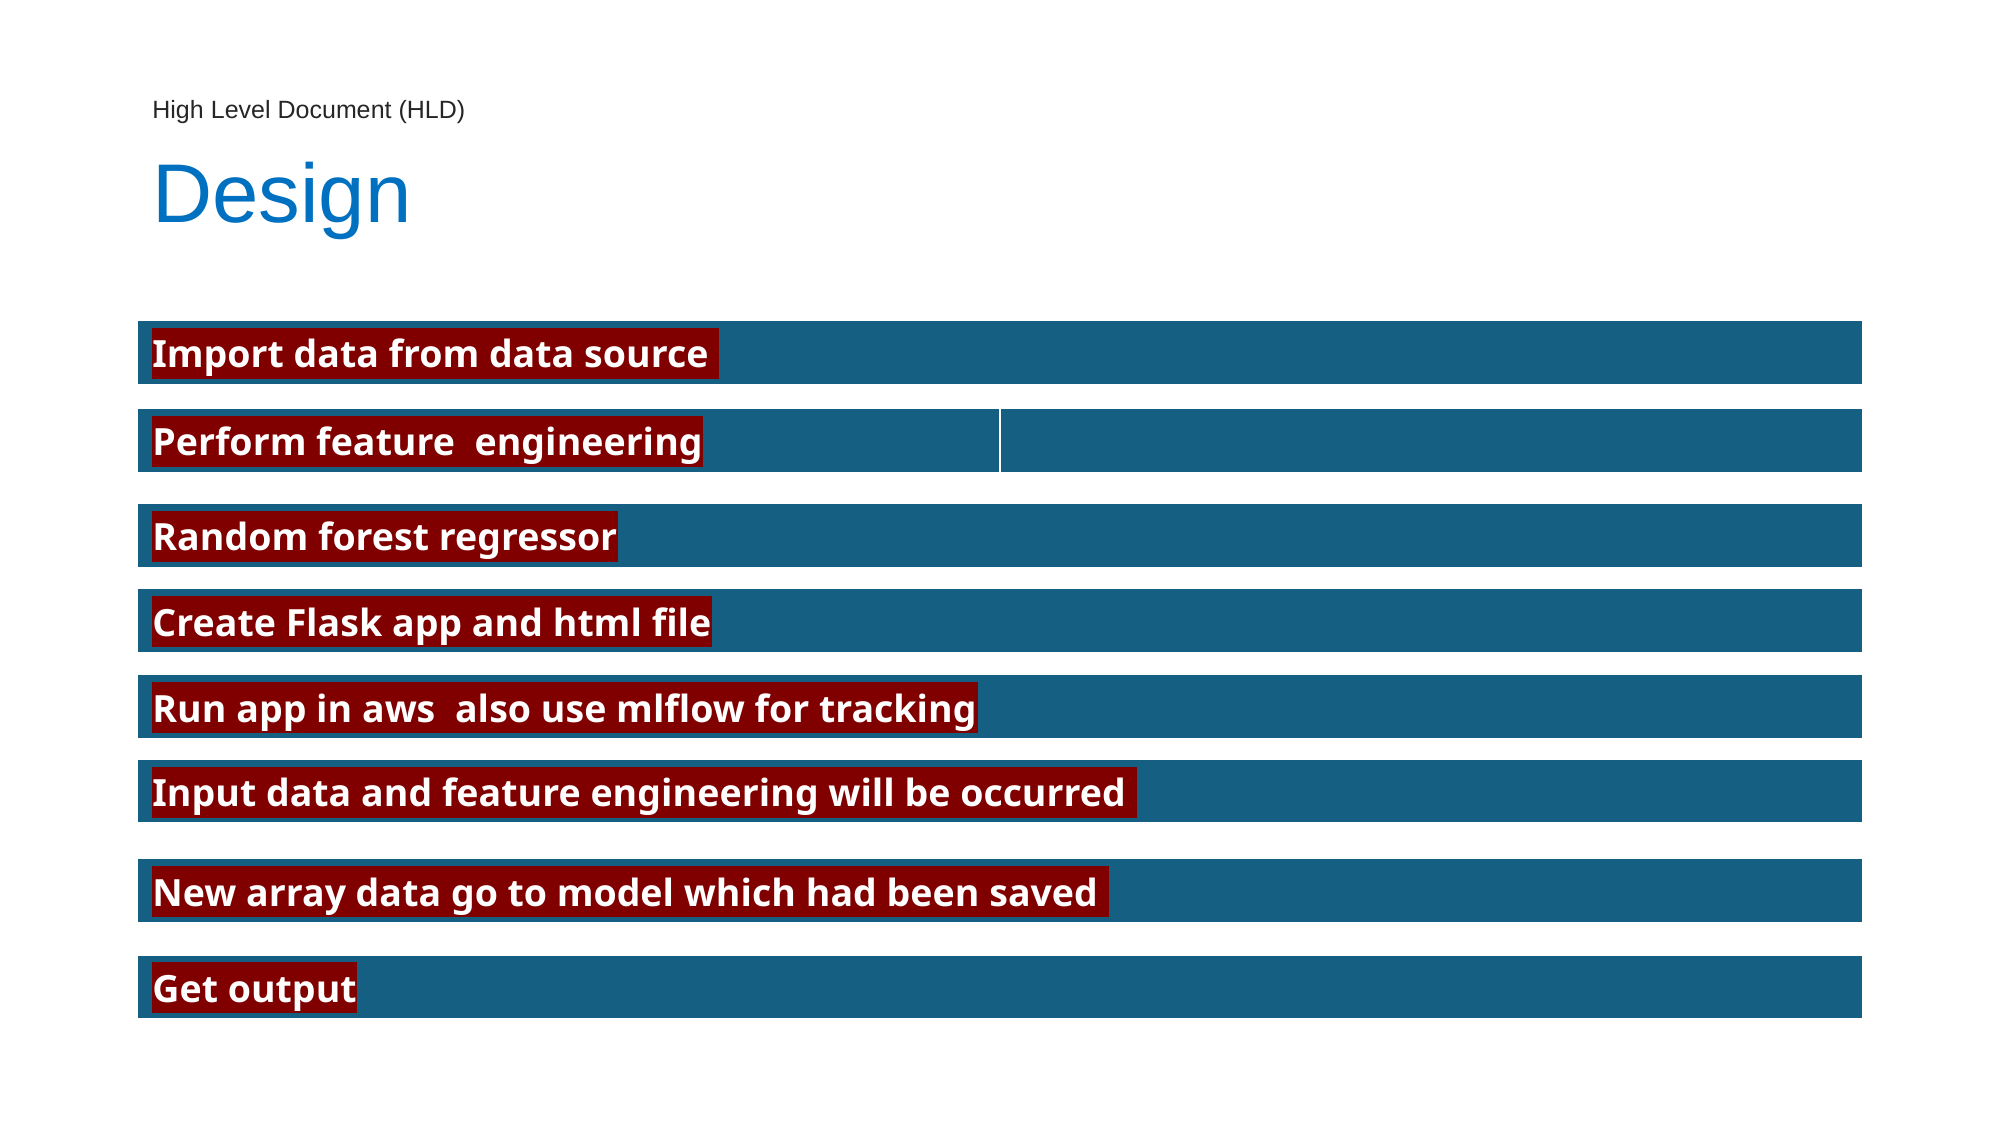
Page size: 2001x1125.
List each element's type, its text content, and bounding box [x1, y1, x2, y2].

table_header Create Flask app and html file [138, 589, 1862, 652]
table_header Run app in aws also use mlflow for tracking [138, 675, 1862, 738]
table_header [1001, 409, 1862, 472]
table_header Random forest regressor [138, 504, 1862, 567]
table_header New array data go to model which had been saved [138, 859, 1862, 922]
table_header Get output [138, 956, 1862, 1018]
table_header Import data from data source [138, 321, 1862, 384]
table_header Input data and feature engineering will be occurred [138, 760, 1862, 822]
table_header Perform feature engineering [138, 409, 999, 472]
title High Level Document (HLD) Design [137, 59, 1863, 278]
